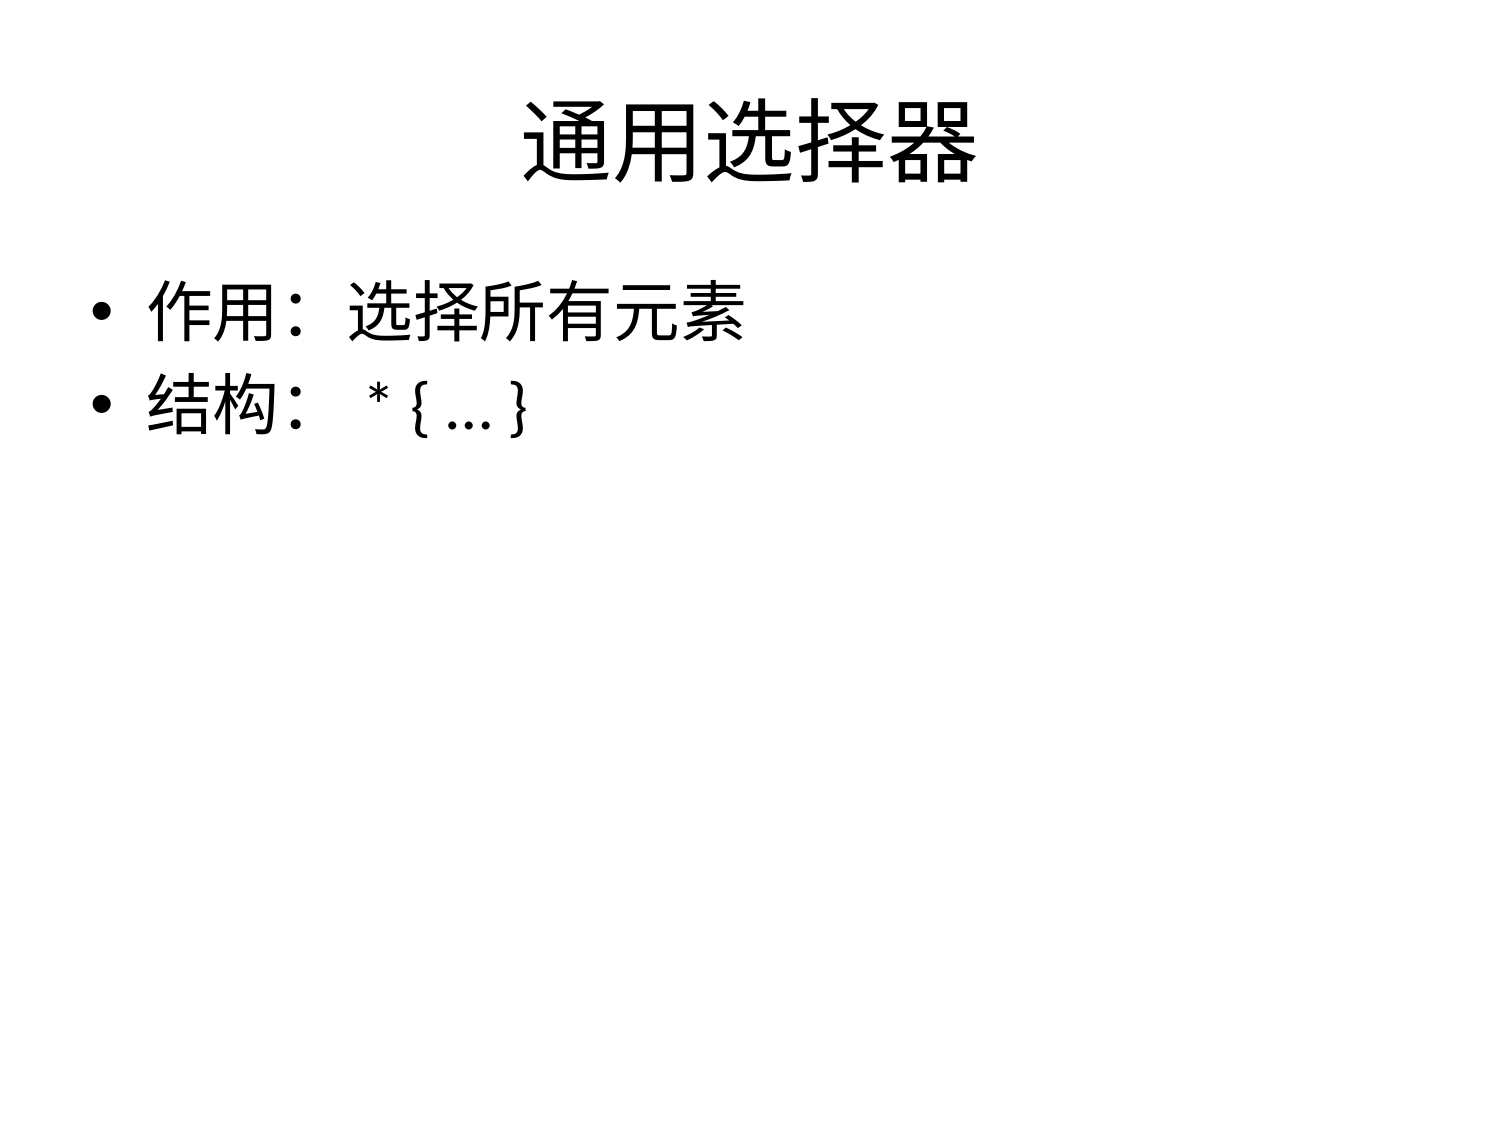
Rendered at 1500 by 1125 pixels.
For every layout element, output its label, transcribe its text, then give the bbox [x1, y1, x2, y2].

title 通用选择器 [75, 45, 1425, 233]
list 作用：选择所有元素 结构：* { … } [75, 262, 1425, 1005]
